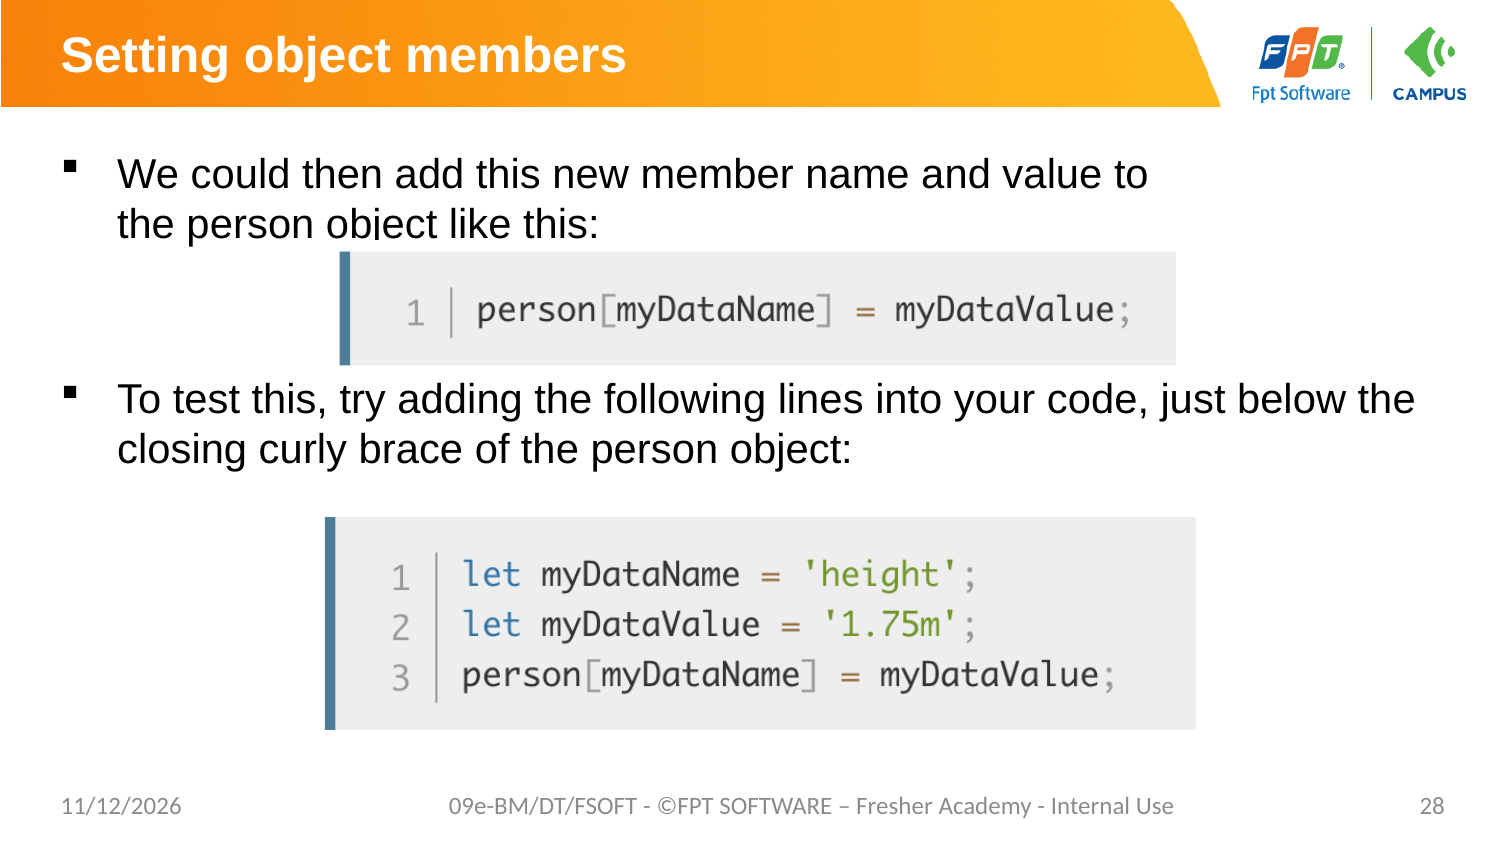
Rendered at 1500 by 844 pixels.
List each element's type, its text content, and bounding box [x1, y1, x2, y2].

slide_number 28 [1350, 782, 1461, 827]
title Setting object members [45, 0, 1176, 106]
list We could then add this new member name and value to the person object like this: To test this, try adding the following lines into your code, just below the closing curly brace of the person object: [45, 139, 1461, 754]
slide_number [45, 782, 270, 827]
picture [1, 0, 1499, 844]
footer 09e-BM/DT/FSOFT - ©FPT SOFTWARE – Fresher Academy - Internal Use [289, 782, 1335, 827]
